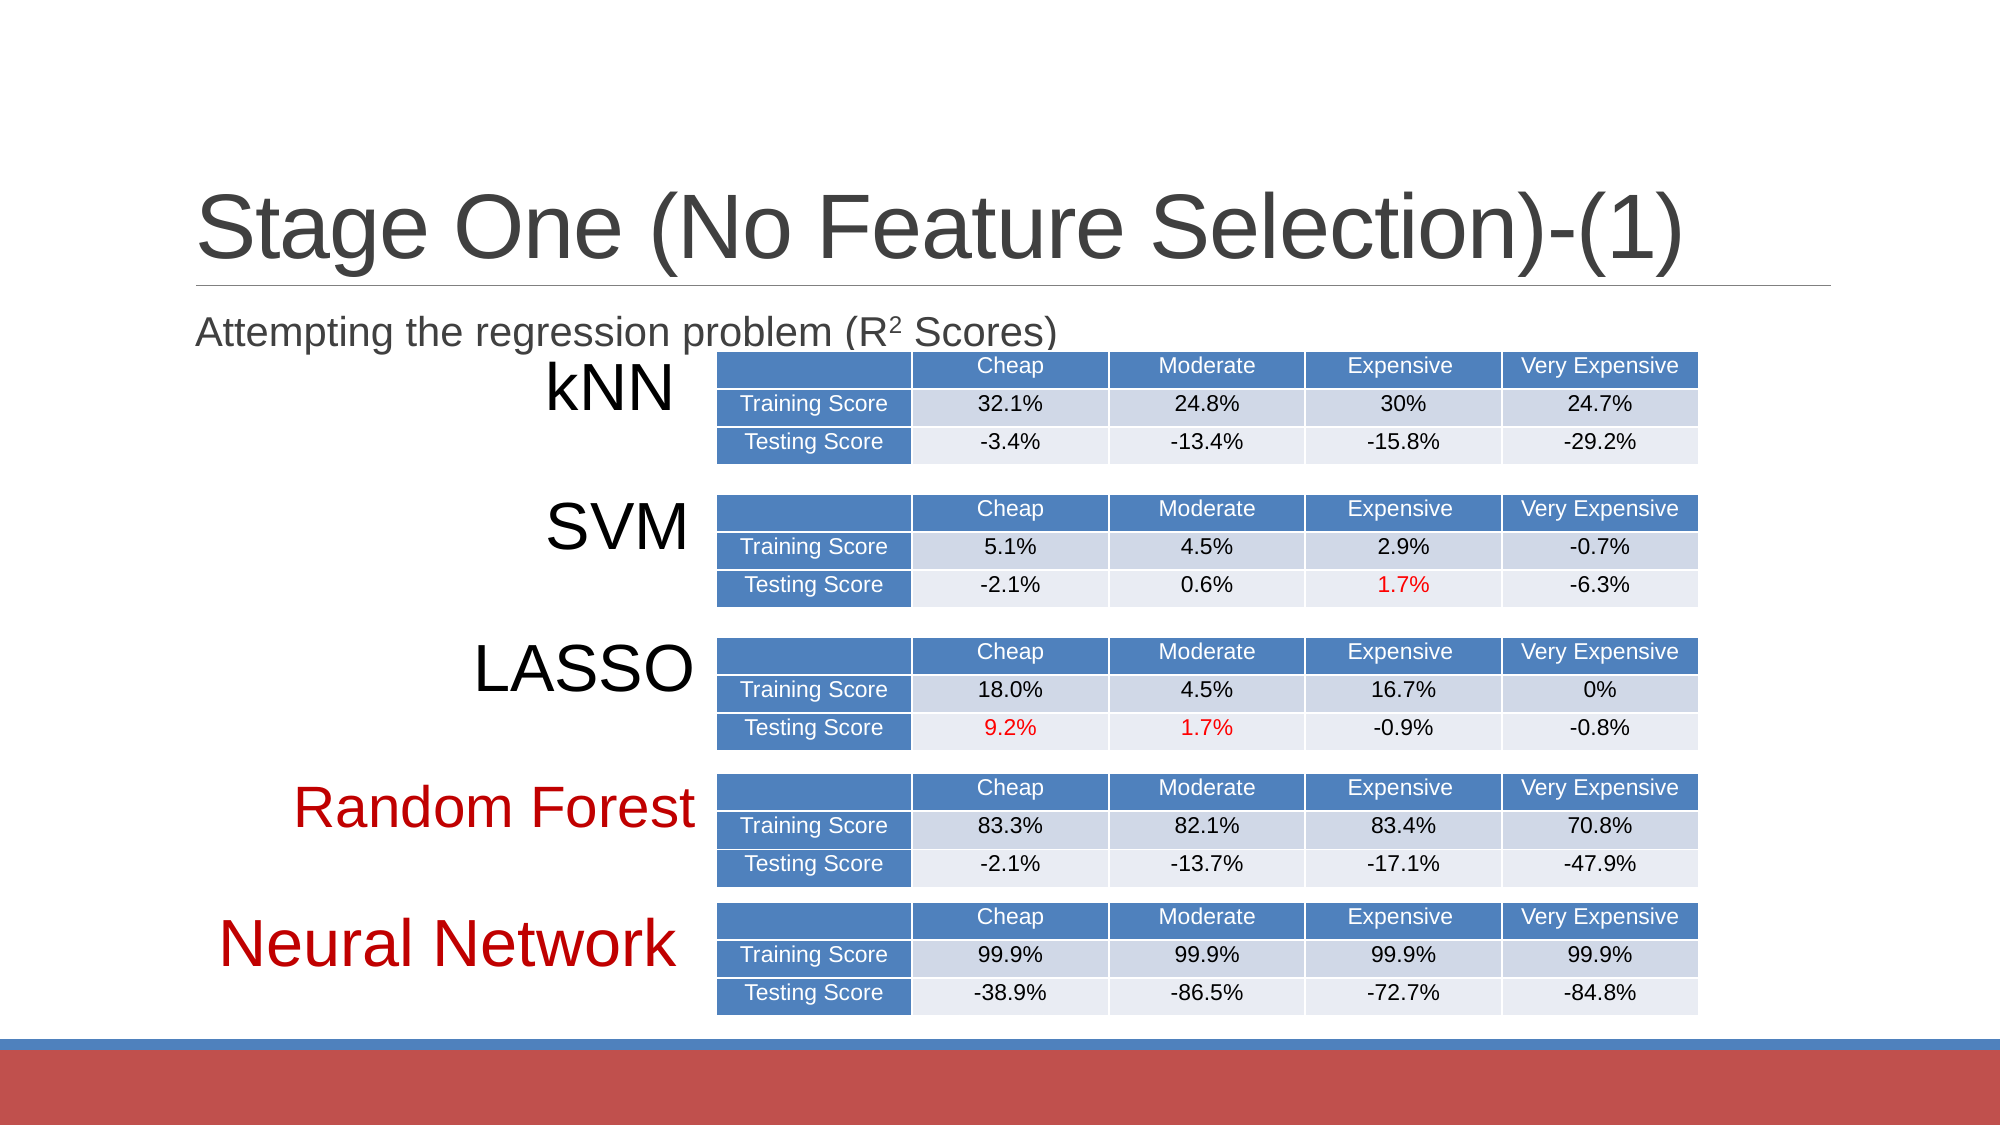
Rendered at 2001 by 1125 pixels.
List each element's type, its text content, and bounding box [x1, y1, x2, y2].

text_box LASSO [446, 617, 723, 713]
table_cell -15.8% [1306, 428, 1501, 464]
list Attempting the regression problem (R­2 Scores) [180, 302, 1830, 963]
table_cell 4.5% [1110, 533, 1304, 569]
table_cell -0.7% [1503, 533, 1698, 569]
table_cell 82.1% [1110, 812, 1304, 849]
table_header Very Expensive [1503, 638, 1698, 674]
table_cell Training Score [754, 941, 911, 977]
table_header Moderate [1110, 638, 1304, 674]
text_box SVM [519, 475, 716, 571]
table_cell 30% [1306, 390, 1501, 426]
table_header Moderate [1110, 903, 1304, 939]
slide_number 20 [1624, 991, 1840, 1052]
table_cell Testing Score [717, 571, 911, 607]
table_cell 24.7% [1503, 390, 1698, 426]
table_cell Training Score [723, 676, 911, 712]
table_header Cheap [913, 352, 1108, 388]
table_cell 16.7% [1306, 676, 1501, 712]
table_cell -3.4% [913, 428, 1108, 464]
table_cell 83.4% [1306, 812, 1501, 849]
table_cell Training Score [717, 533, 911, 569]
table_header Very Expensive [1503, 774, 1698, 810]
table_cell Training Score [717, 812, 911, 849]
table_header Cheap [913, 638, 1108, 674]
table_header Moderate [1110, 495, 1304, 531]
table_header [723, 638, 911, 674]
table_cell 70.8% [1503, 812, 1698, 849]
table_cell 18.0% [913, 676, 1108, 712]
table_cell -0.8% [1503, 714, 1698, 750]
table_cell 1.7% [1110, 714, 1304, 750]
text_box Neural Network [141, 891, 754, 987]
table_cell Training Score [717, 390, 911, 426]
table_header Expensive [1306, 903, 1501, 939]
table_cell -2.1% [913, 571, 1108, 607]
table_cell -38.9% [913, 979, 1108, 991]
table_cell 99.9% [1503, 941, 1698, 977]
table_cell -0.9% [1306, 714, 1501, 750]
table_header [717, 352, 911, 388]
table_cell -6.3% [1503, 571, 1698, 607]
table_header [717, 495, 911, 531]
table_header Moderate [1110, 352, 1304, 388]
table_header Expensive [1306, 495, 1501, 531]
table_cell Testing Score [717, 850, 911, 887]
table_header Very Expensive [1503, 352, 1698, 388]
table_cell -84.8% [1503, 979, 1698, 1015]
table_header Very Expensive [1503, 903, 1698, 939]
table_cell 9.2% [913, 714, 1108, 750]
table_cell 0.6% [1110, 571, 1304, 607]
table_header Cheap [913, 774, 1108, 810]
table_cell -13.7% [1110, 850, 1304, 887]
table_cell -72.7% [1306, 979, 1501, 1015]
title Stage One (No Feature Selection)-(1) [180, 47, 1830, 285]
table_cell Testing Score [717, 979, 911, 991]
table_cell 99.9% [1306, 941, 1501, 977]
table_cell 0% [1503, 676, 1698, 712]
table_header Moderate [1110, 774, 1304, 810]
table_cell -29.2% [1503, 428, 1698, 464]
table_cell -13.4% [1110, 428, 1304, 464]
table_cell 4.5% [1110, 676, 1304, 712]
table_cell 99.9% [1110, 941, 1304, 977]
table_cell 1.7% [1306, 571, 1501, 607]
text_box Random Forest [274, 761, 716, 847]
table_header Cheap [913, 903, 1108, 939]
table_header [754, 903, 911, 939]
table_cell Testing Score [717, 714, 911, 750]
table_cell 24.8% [1110, 390, 1304, 426]
table_header [717, 774, 911, 810]
table_cell 2.9% [1306, 533, 1501, 569]
table_cell -2.1% [913, 850, 1108, 887]
table_cell 5.1% [913, 533, 1108, 569]
table_header Expensive [1306, 774, 1501, 810]
text_box kNN [512, 336, 709, 431]
table_cell -17.1% [1306, 850, 1501, 887]
table_cell -86.5% [1110, 979, 1304, 991]
footer Group-36 [604, 991, 1396, 1052]
table_cell -47.9% [1503, 850, 1698, 887]
table_header Very Expensive [1503, 495, 1698, 531]
table_header Cheap [913, 495, 1108, 531]
table_cell Testing Score [717, 428, 911, 464]
table_cell 99.9% [913, 941, 1108, 977]
table_cell 83.3% [913, 812, 1108, 849]
table_header Expensive [1306, 352, 1501, 388]
table_cell 32.1% [913, 390, 1108, 426]
table_header Expensive [1306, 638, 1501, 674]
